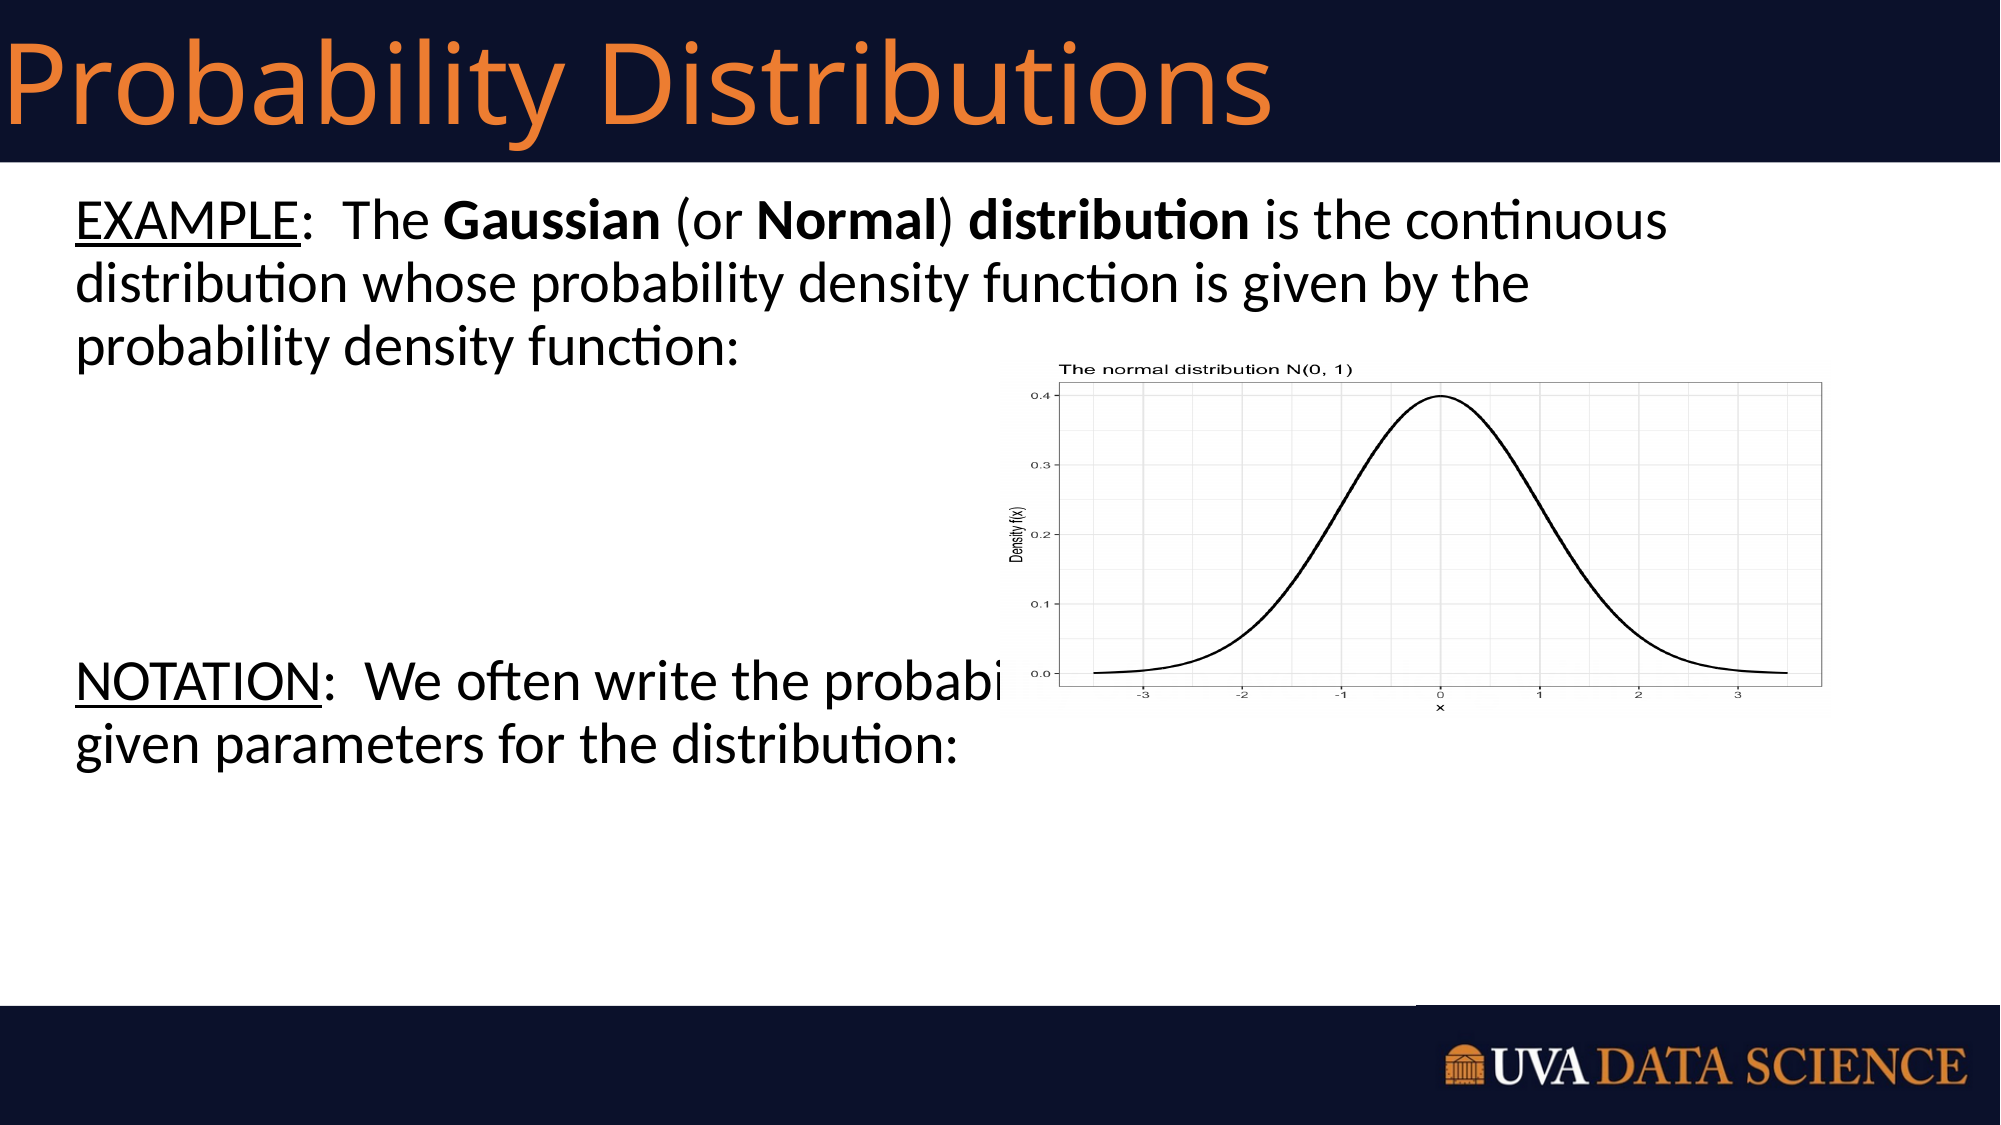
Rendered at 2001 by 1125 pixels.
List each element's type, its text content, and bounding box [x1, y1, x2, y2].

text_box Probability Distributions [0, 4, 1292, 155]
picture [1416, 1005, 2000, 1125]
picture [1000, 359, 1831, 718]
text_box [0, 1005, 1415, 1125]
text_box [0, 0, 2000, 164]
